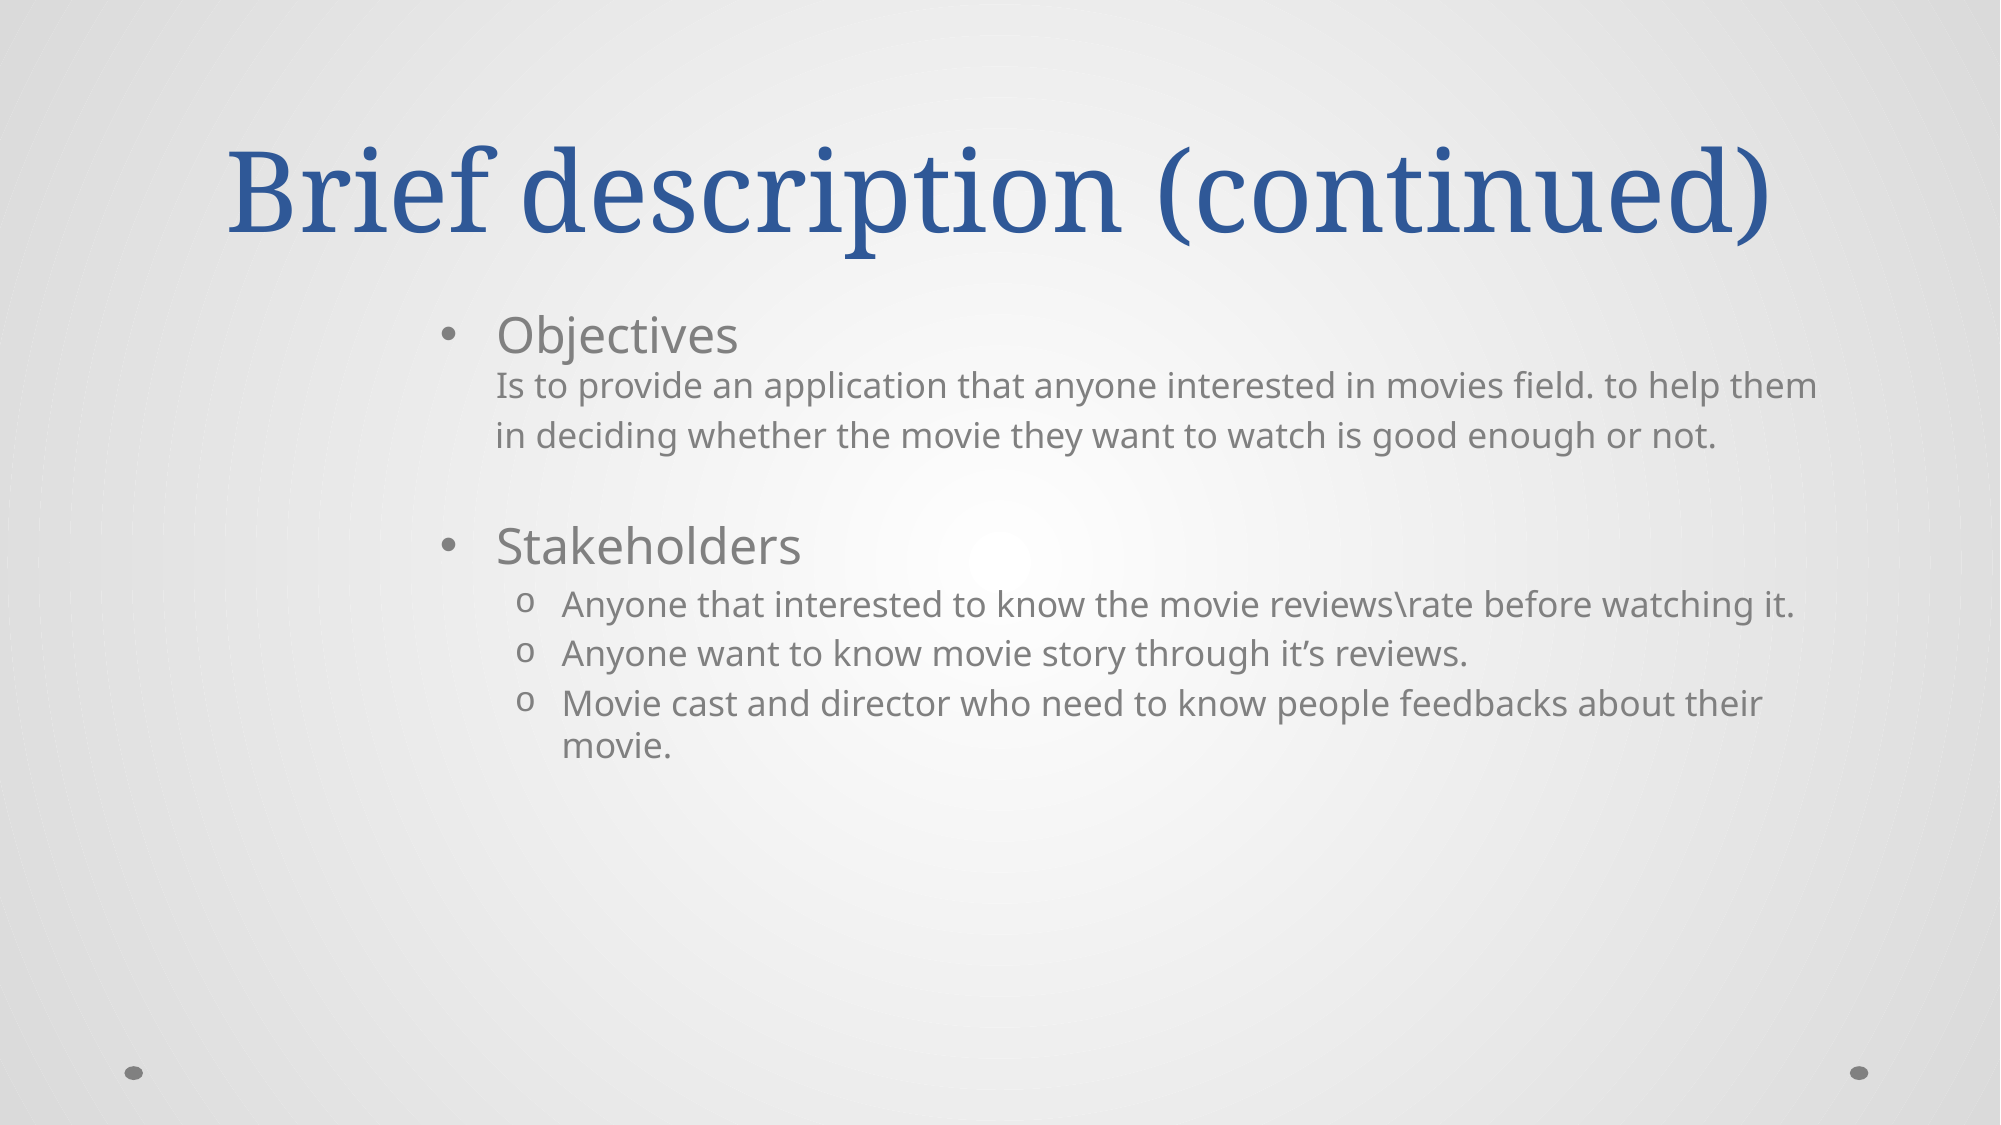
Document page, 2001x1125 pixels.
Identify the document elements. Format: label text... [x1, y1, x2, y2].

list Objectives Is to provide an application that anyone interested in movies field. to help them in deciding whether the movie they want to watch is good enough or not. Stakeholders Anyone that interested to know the movie reviews\rate before watching it. Anyone want to know movie story through it’s reviews. Movie cast and director who need to know people feedbacks about their movie. [424, 295, 1888, 970]
title Brief description (continued) [99, 0, 1900, 263]
